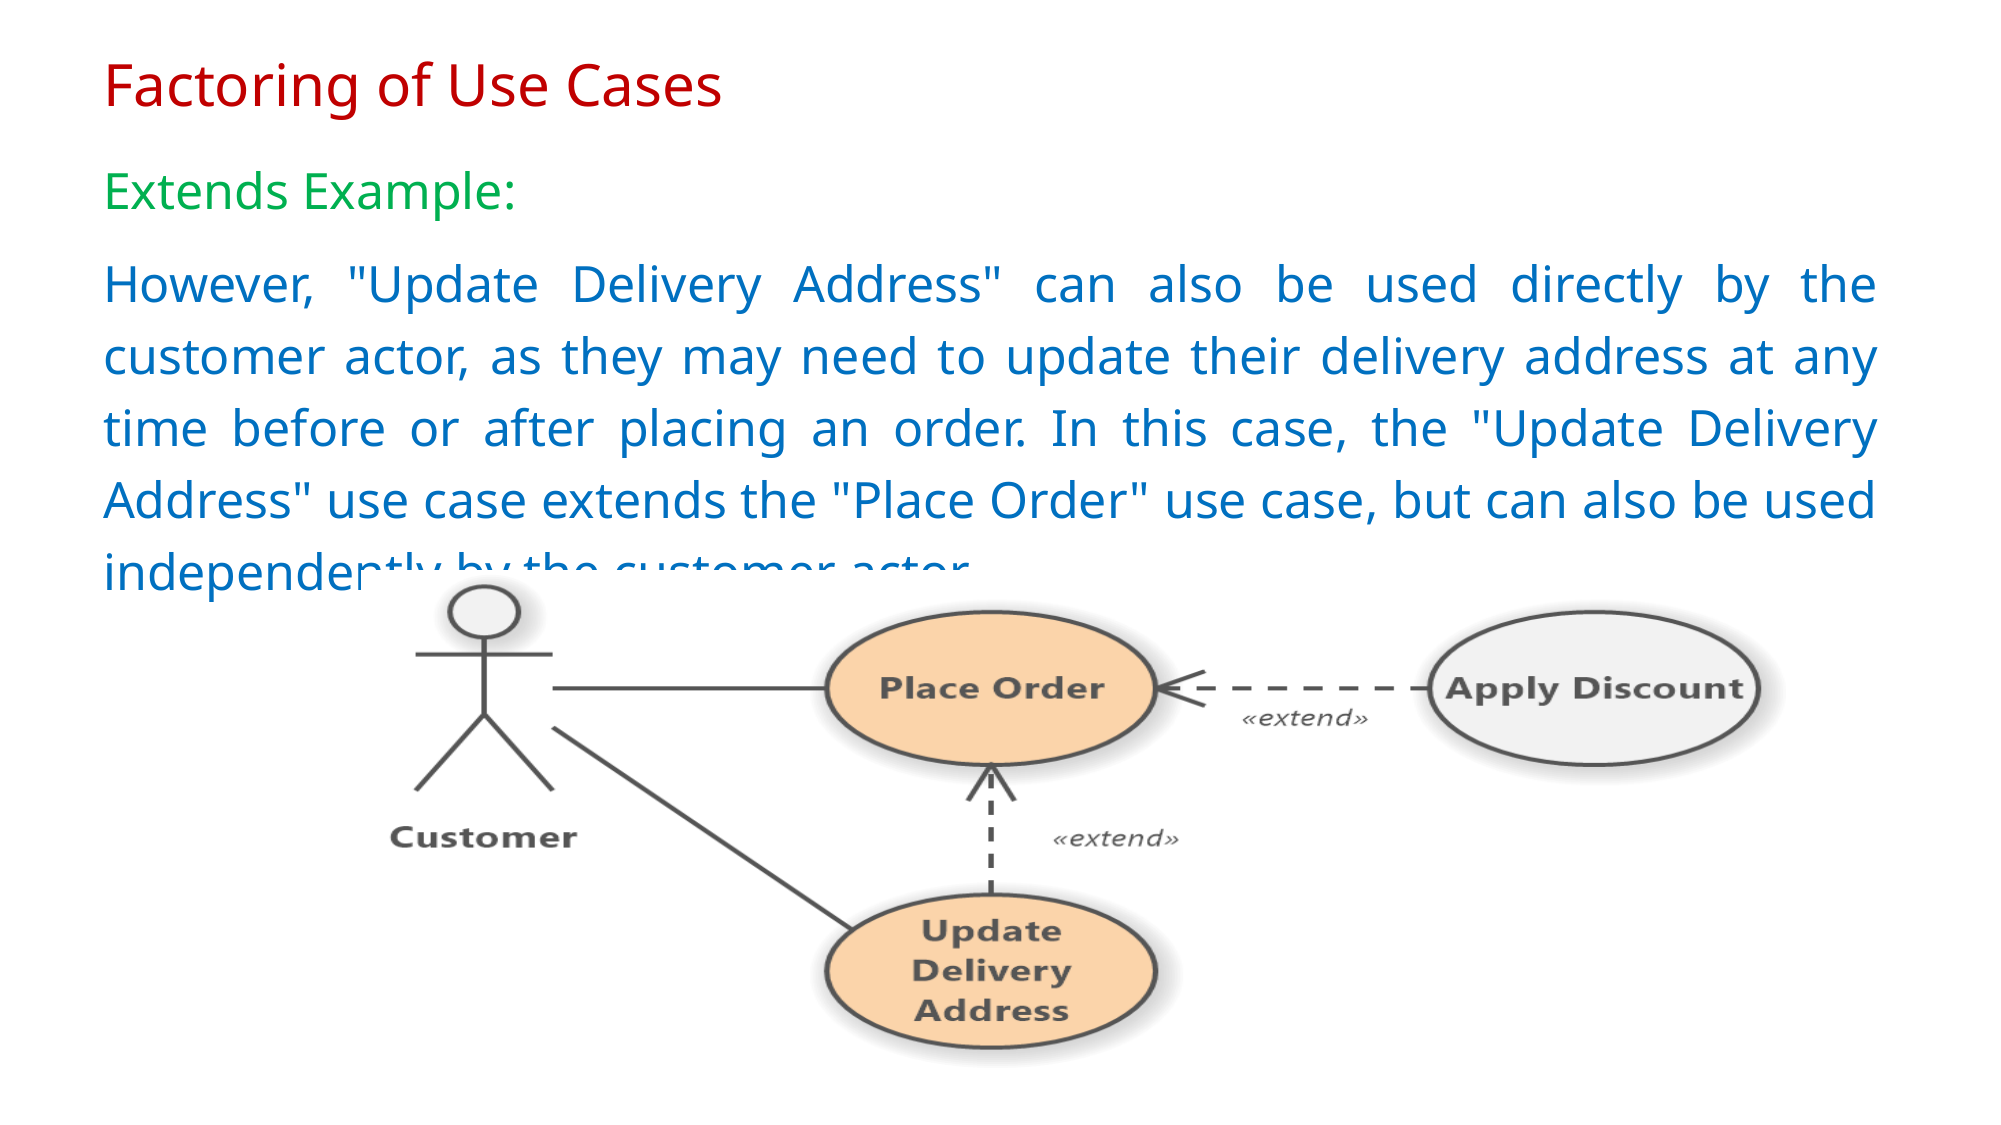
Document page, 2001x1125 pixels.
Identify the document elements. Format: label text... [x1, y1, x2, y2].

picture [361, 570, 1786, 1068]
title Factoring of Use Cases [88, 47, 1814, 129]
list Extends Example: However, "Update Delivery Address" can also be used directly by the customer actor, as they may need to update their delivery address at any time before or after placing an order. In this case, the "Update Delivery Address" use case extends the "Place Order" use case, but can also be used independently by the customer actor. [88, 158, 1895, 1068]
